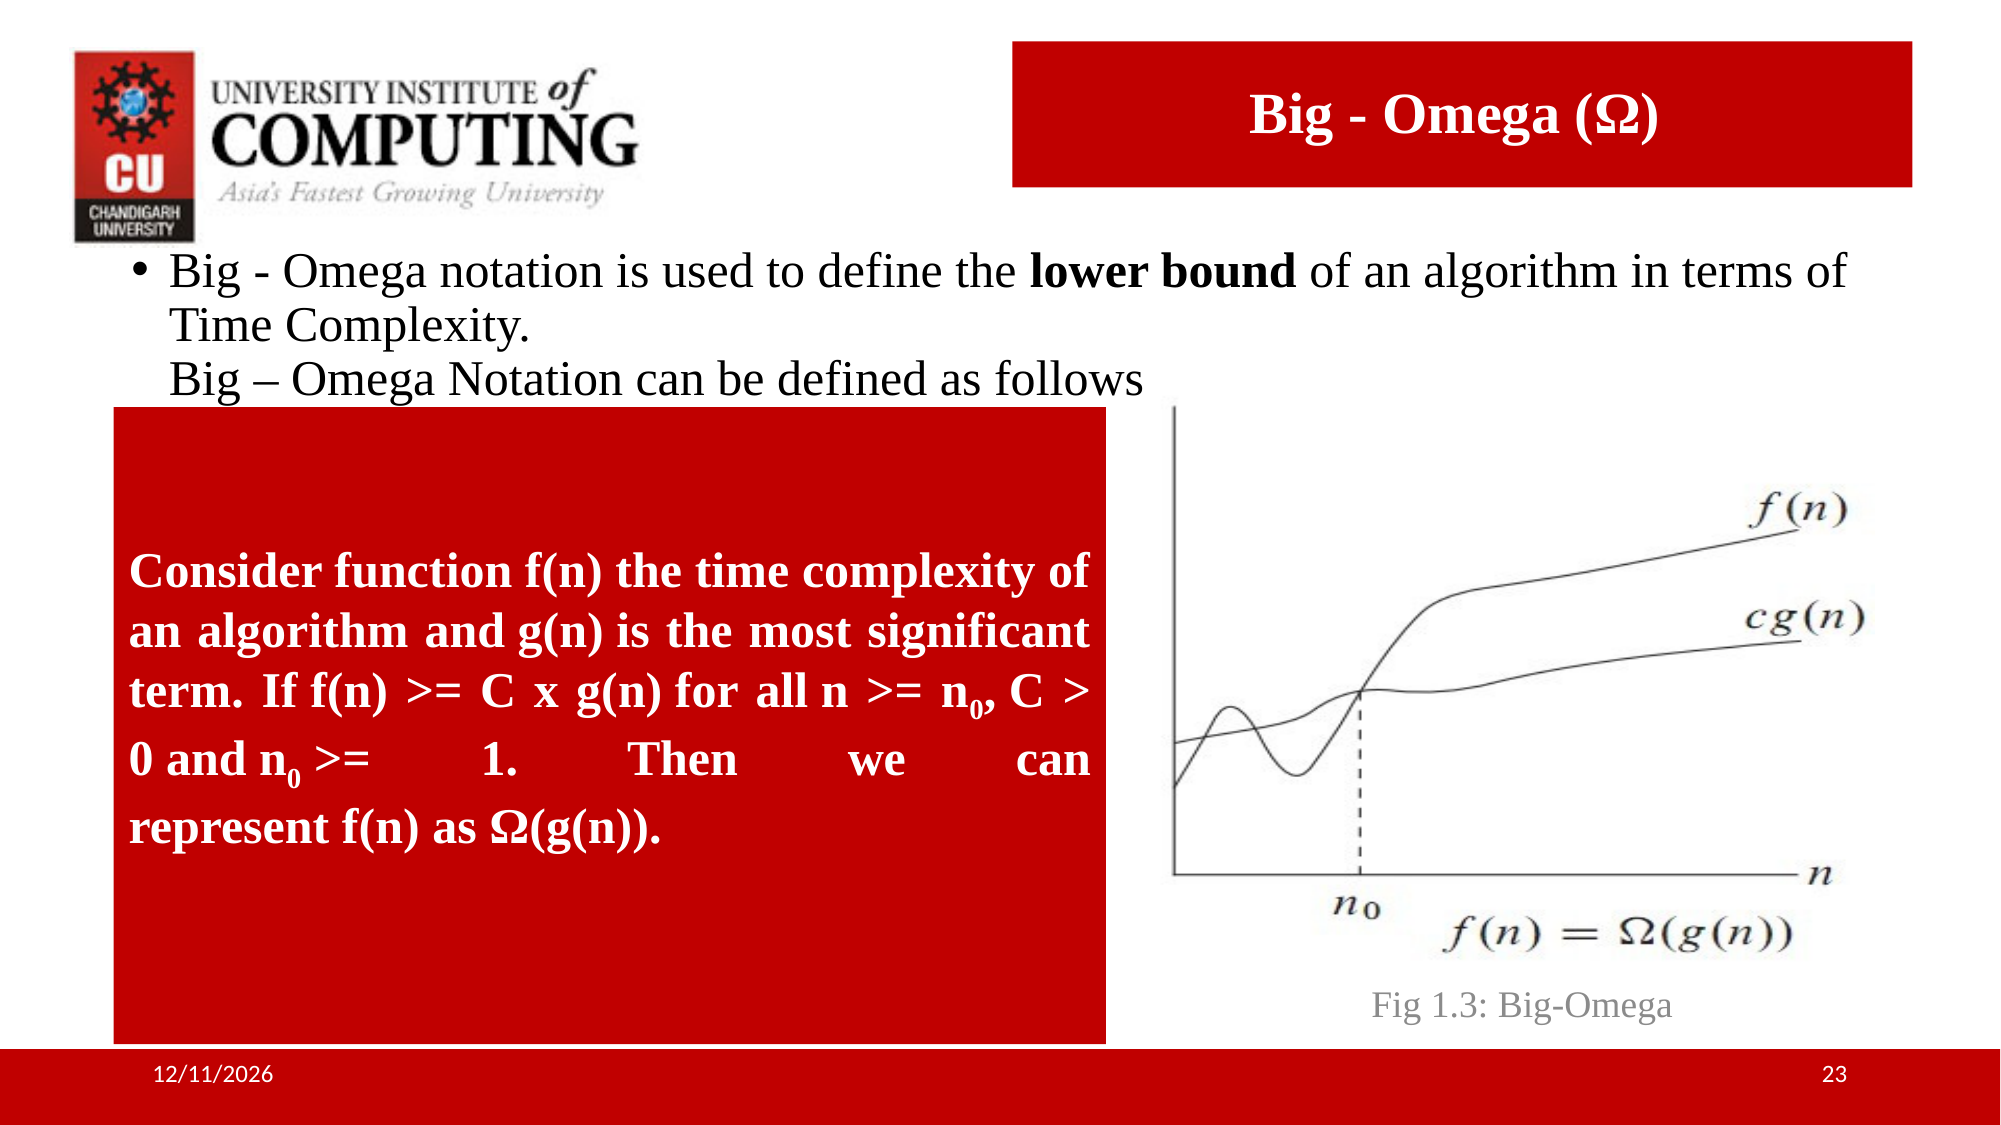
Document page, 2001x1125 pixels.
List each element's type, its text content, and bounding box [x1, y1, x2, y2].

title Big - Omega (Ω) [1012, 41, 1913, 188]
list Big - Omega notation is used to define the lower bound of an algorithm in terms of Time Complexity. Big – Omega Notation can be defined as follows... [116, 236, 1917, 980]
picture [1145, 384, 1875, 971]
footer Fig 1.3: Big-Omega [1184, 972, 1860, 1033]
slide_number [137, 1042, 588, 1103]
picture [69, 47, 735, 248]
slide_number 23 [1412, 1042, 1863, 1103]
text_box Consider function f(n) the time complexity of an algorithm and g(n) is the most significant term. If f(n) >= C x g(n) for all n >= n0, C > 0 and n0 >= 1. Then we can represent f(n) as Ω(g(n)). [113, 407, 1106, 1045]
